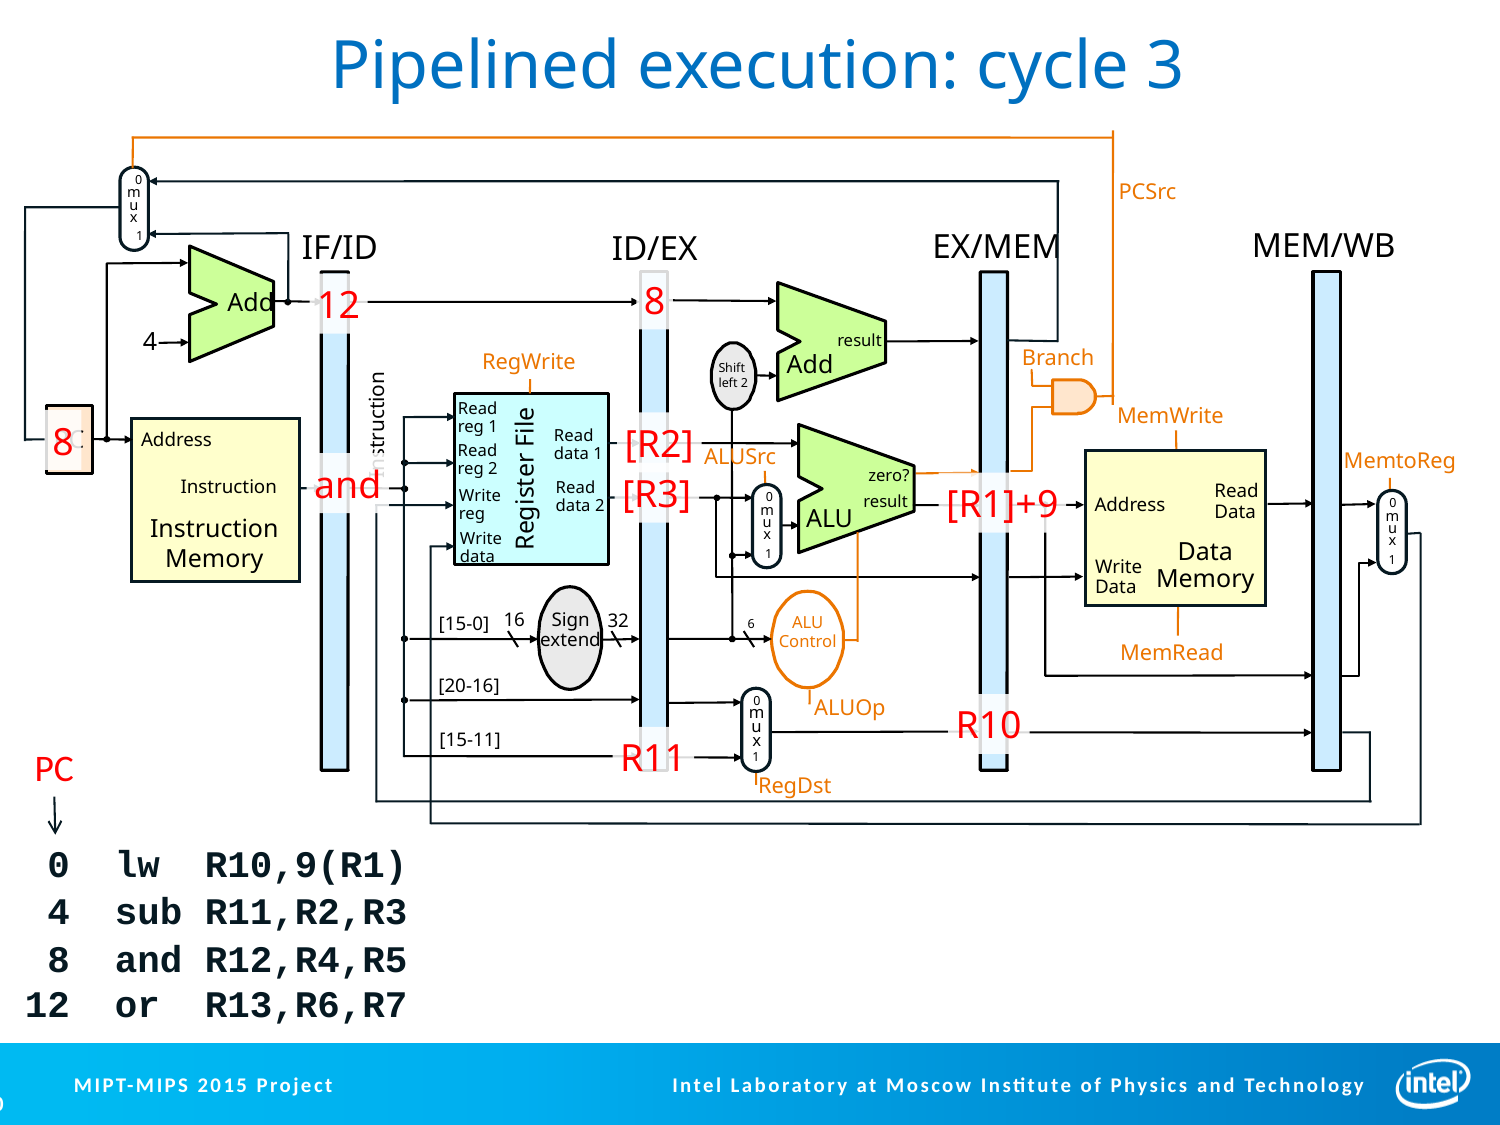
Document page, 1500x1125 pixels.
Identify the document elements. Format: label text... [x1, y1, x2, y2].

title Pipelined execution: cycle 3 [329, 12, 1251, 135]
picture [1245, 1081, 1252, 1125]
picture [1324, 1043, 1500, 1125]
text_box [24, 137, 1451, 826]
picture [1245, 1043, 1252, 1078]
picture [1289, 1043, 1296, 1125]
picture [1307, 1090, 1314, 1125]
text_box 0 lw R10,9(R1) 4 sub R11,R2,R3 8 and R12,R4,R5 12 or R13,R6,R7 [24, 839, 454, 1025]
picture [1307, 1043, 1314, 1084]
